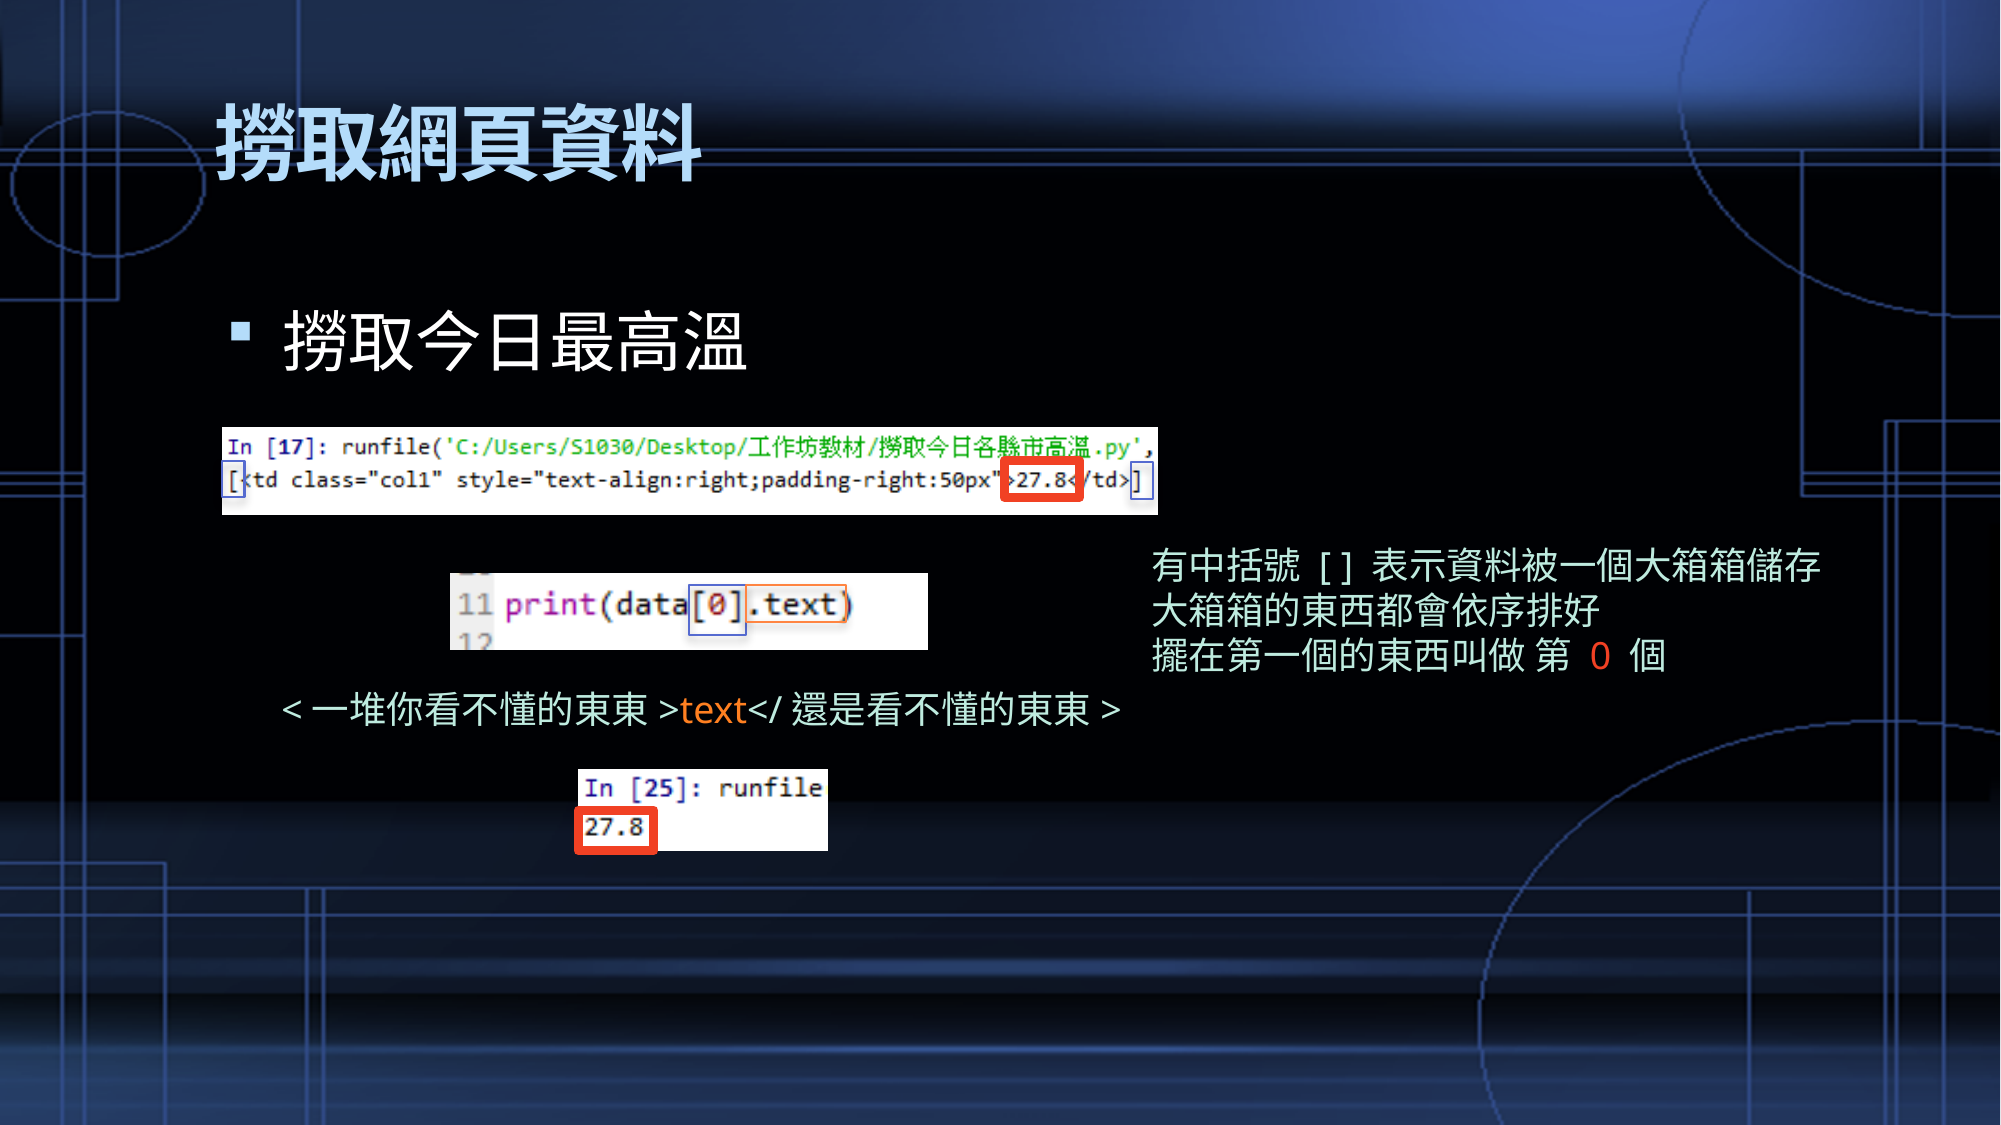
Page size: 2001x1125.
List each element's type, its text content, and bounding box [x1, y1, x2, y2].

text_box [577, 769, 829, 852]
text_box <一堆你看不懂的東東>text</還是看不懂的東東> [266, 678, 1137, 738]
title 撈取網頁資料 [200, 83, 1900, 234]
picture [0, 0, 2001, 1125]
list 撈取今日最高溫 [200, 292, 1900, 1043]
text_box 有中括號 [ ] 表示資料被一個大箱箱儲存 大箱箱的東西都會依序排好 擺在第一個的東西叫做 第 0 個 [1136, 534, 1837, 685]
